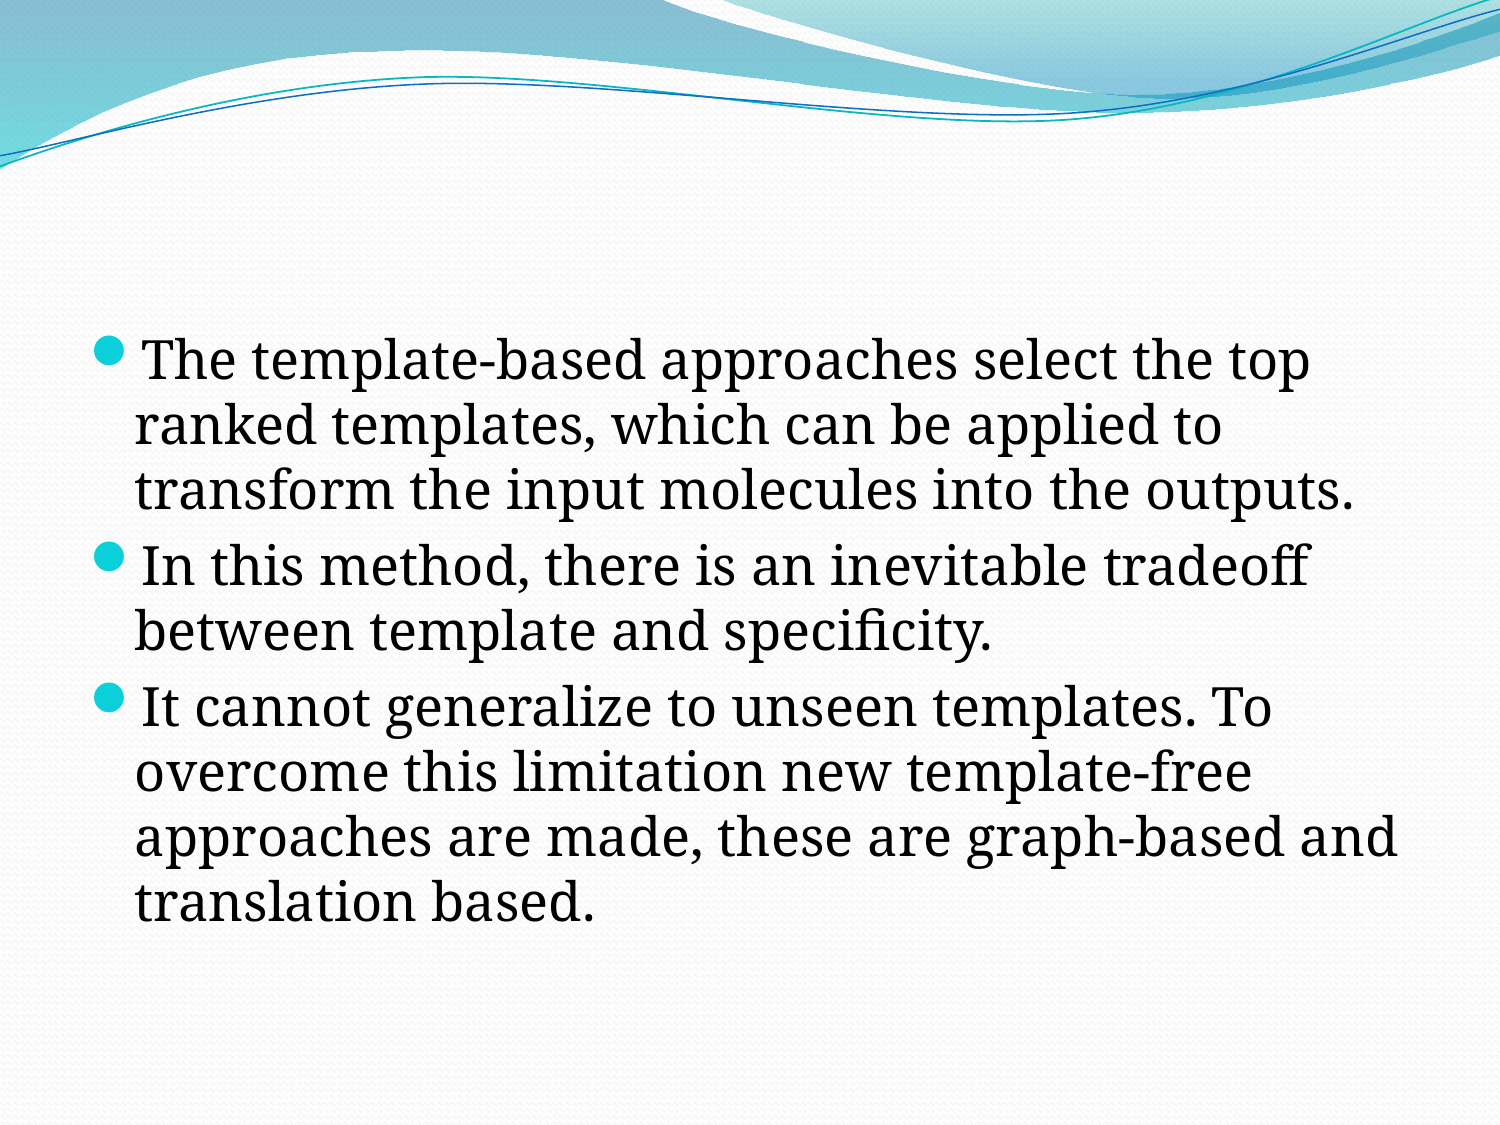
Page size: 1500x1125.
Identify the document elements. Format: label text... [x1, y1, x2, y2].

list The template-based approaches select the top ranked templates, which can be applied to transform the input molecules into the outputs. In this method, there is an inevitable tradeoff between template and specificity. It cannot generalize to unseen templates. To overcome this limitation new template-free approaches are made, these are graph-based and translation based. [75, 317, 1425, 1038]
